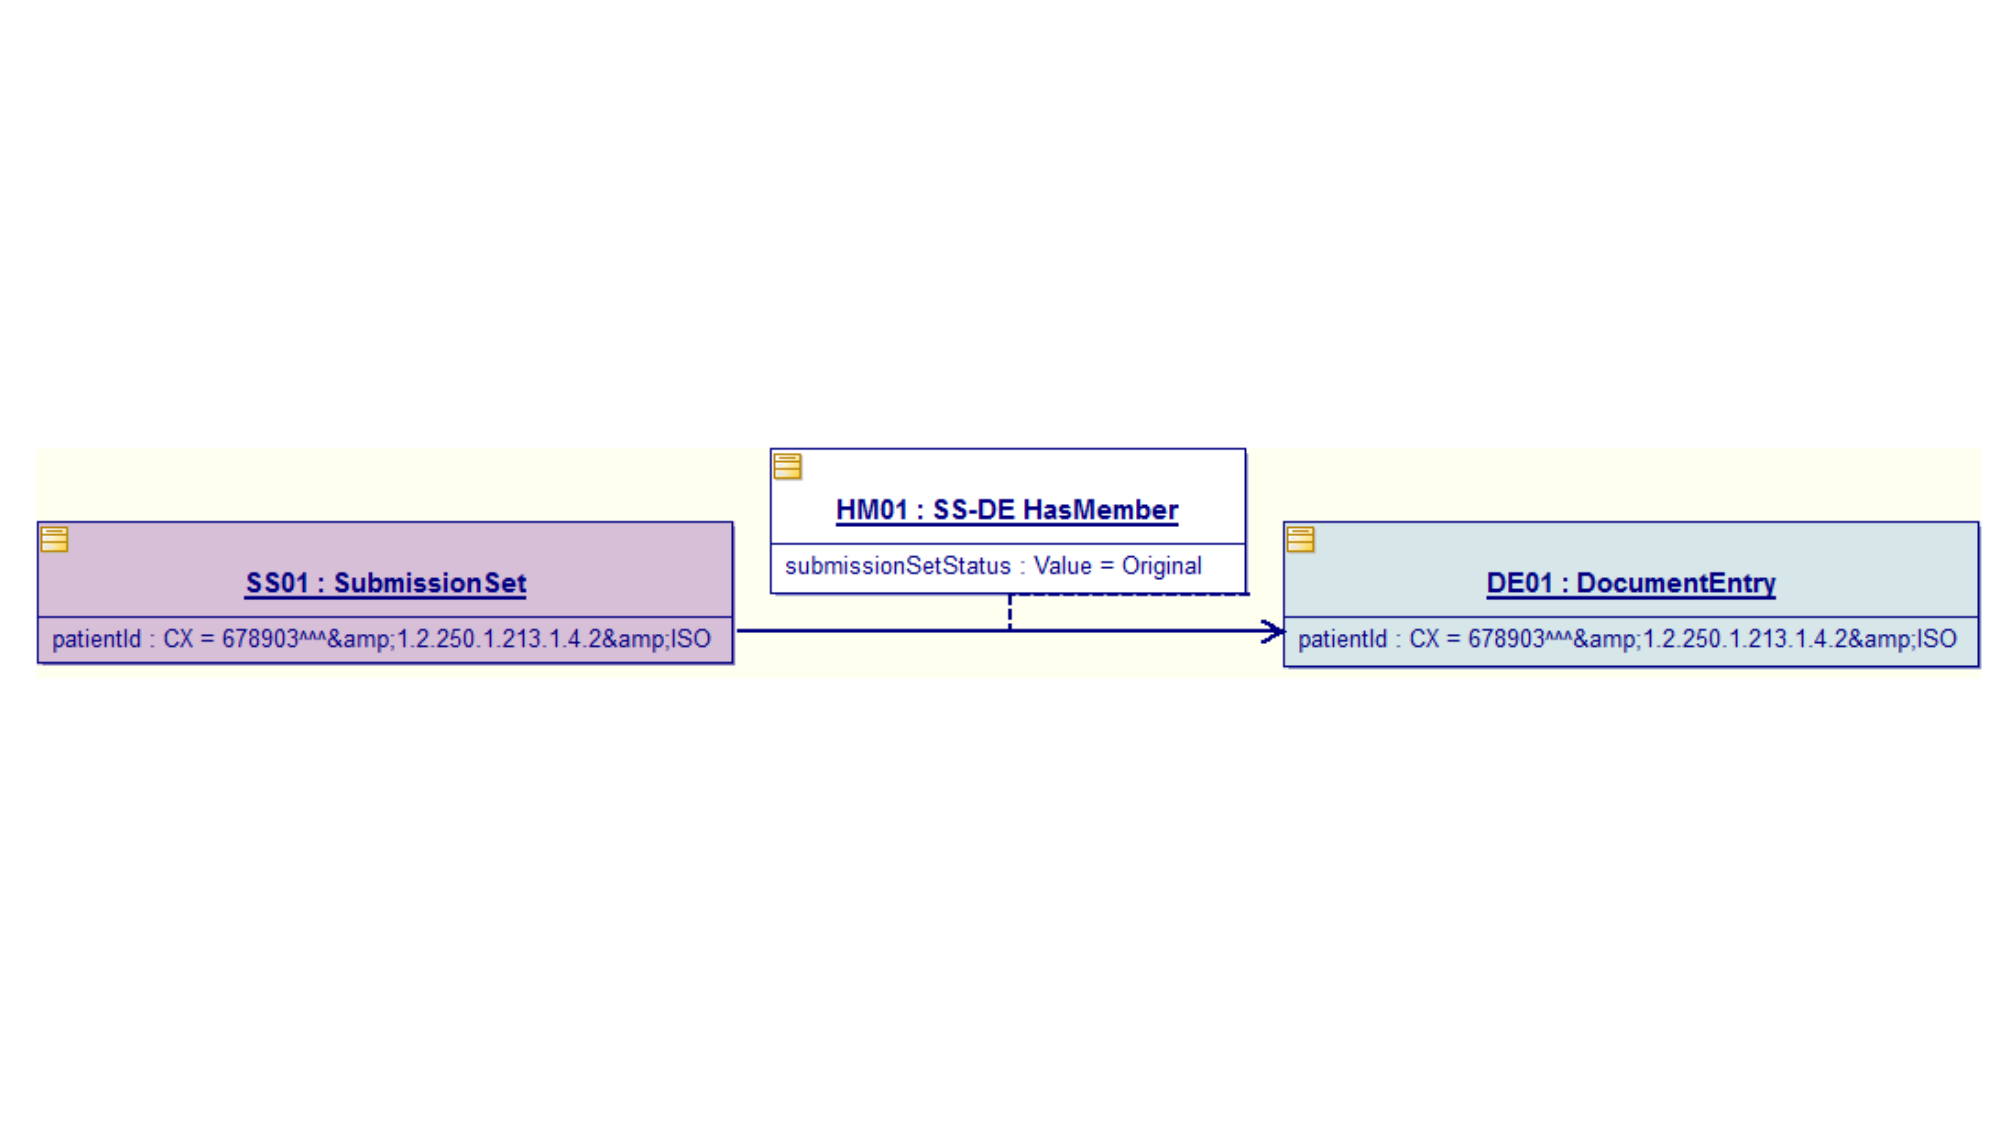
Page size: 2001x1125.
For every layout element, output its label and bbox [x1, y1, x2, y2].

picture [19, 430, 2000, 698]
